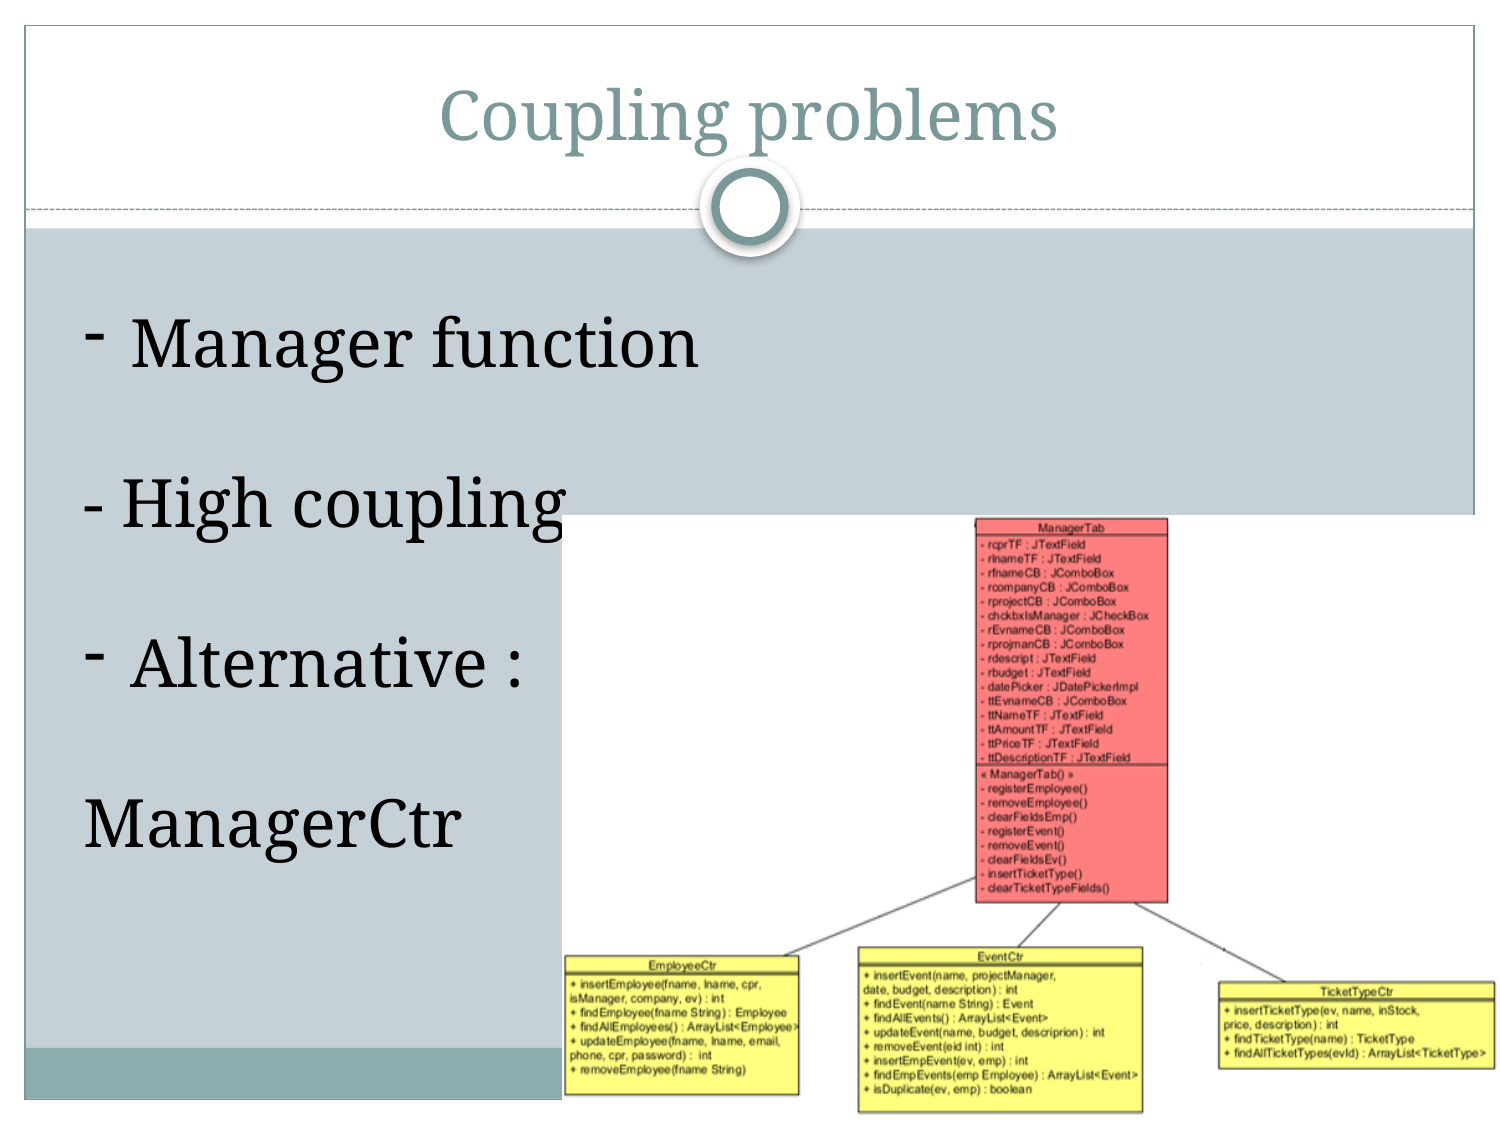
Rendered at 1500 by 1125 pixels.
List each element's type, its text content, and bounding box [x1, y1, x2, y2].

text_box Manager function - High coupling Alternative : ManagerCtr [69, 213, 785, 869]
picture [562, 515, 1500, 1118]
title Coupling problems [49, 37, 1450, 162]
